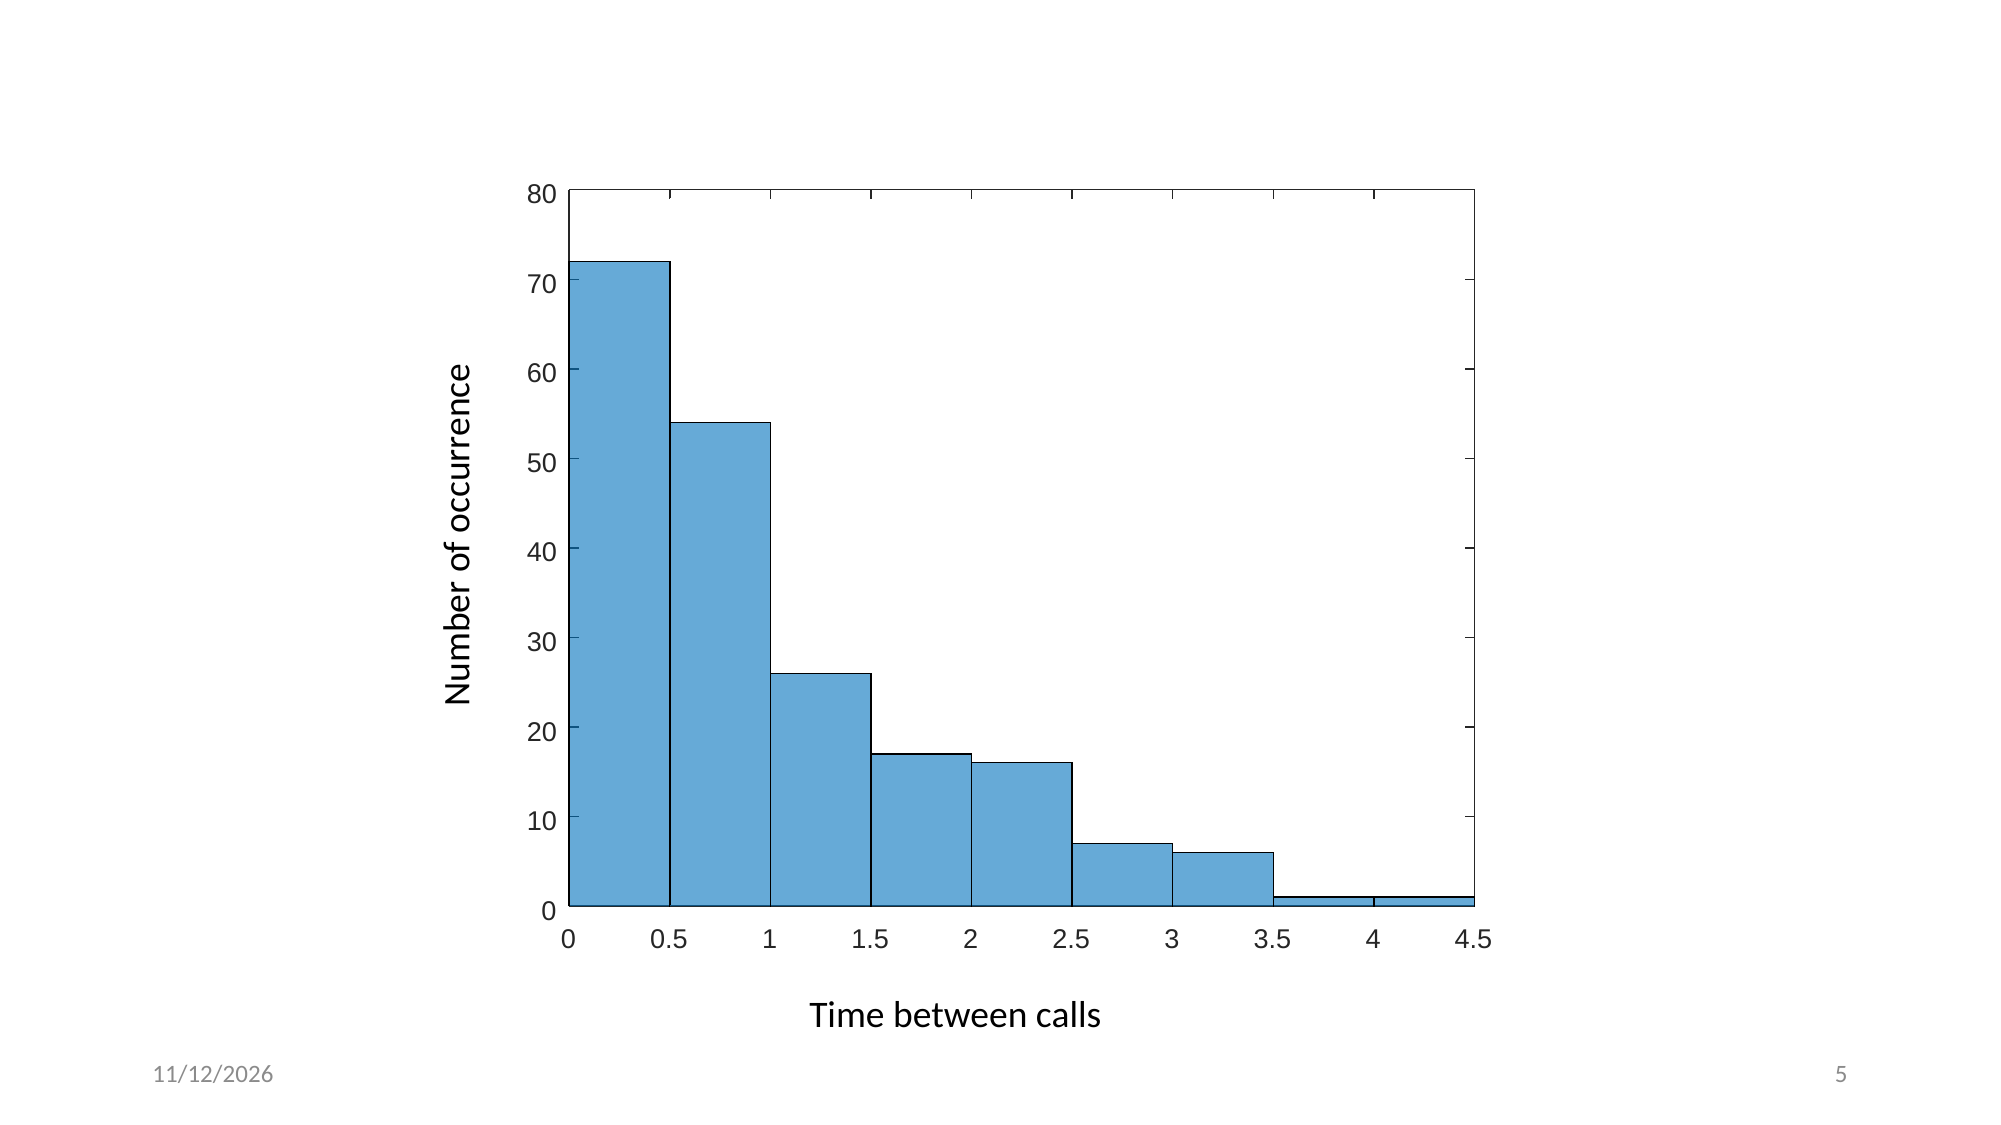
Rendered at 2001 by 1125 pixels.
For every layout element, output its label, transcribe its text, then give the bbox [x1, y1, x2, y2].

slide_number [137, 1042, 588, 1103]
slide_number 5 [1412, 1042, 1863, 1103]
picture [416, 124, 1583, 1001]
text_box Time between calls [794, 1001, 1117, 1042]
